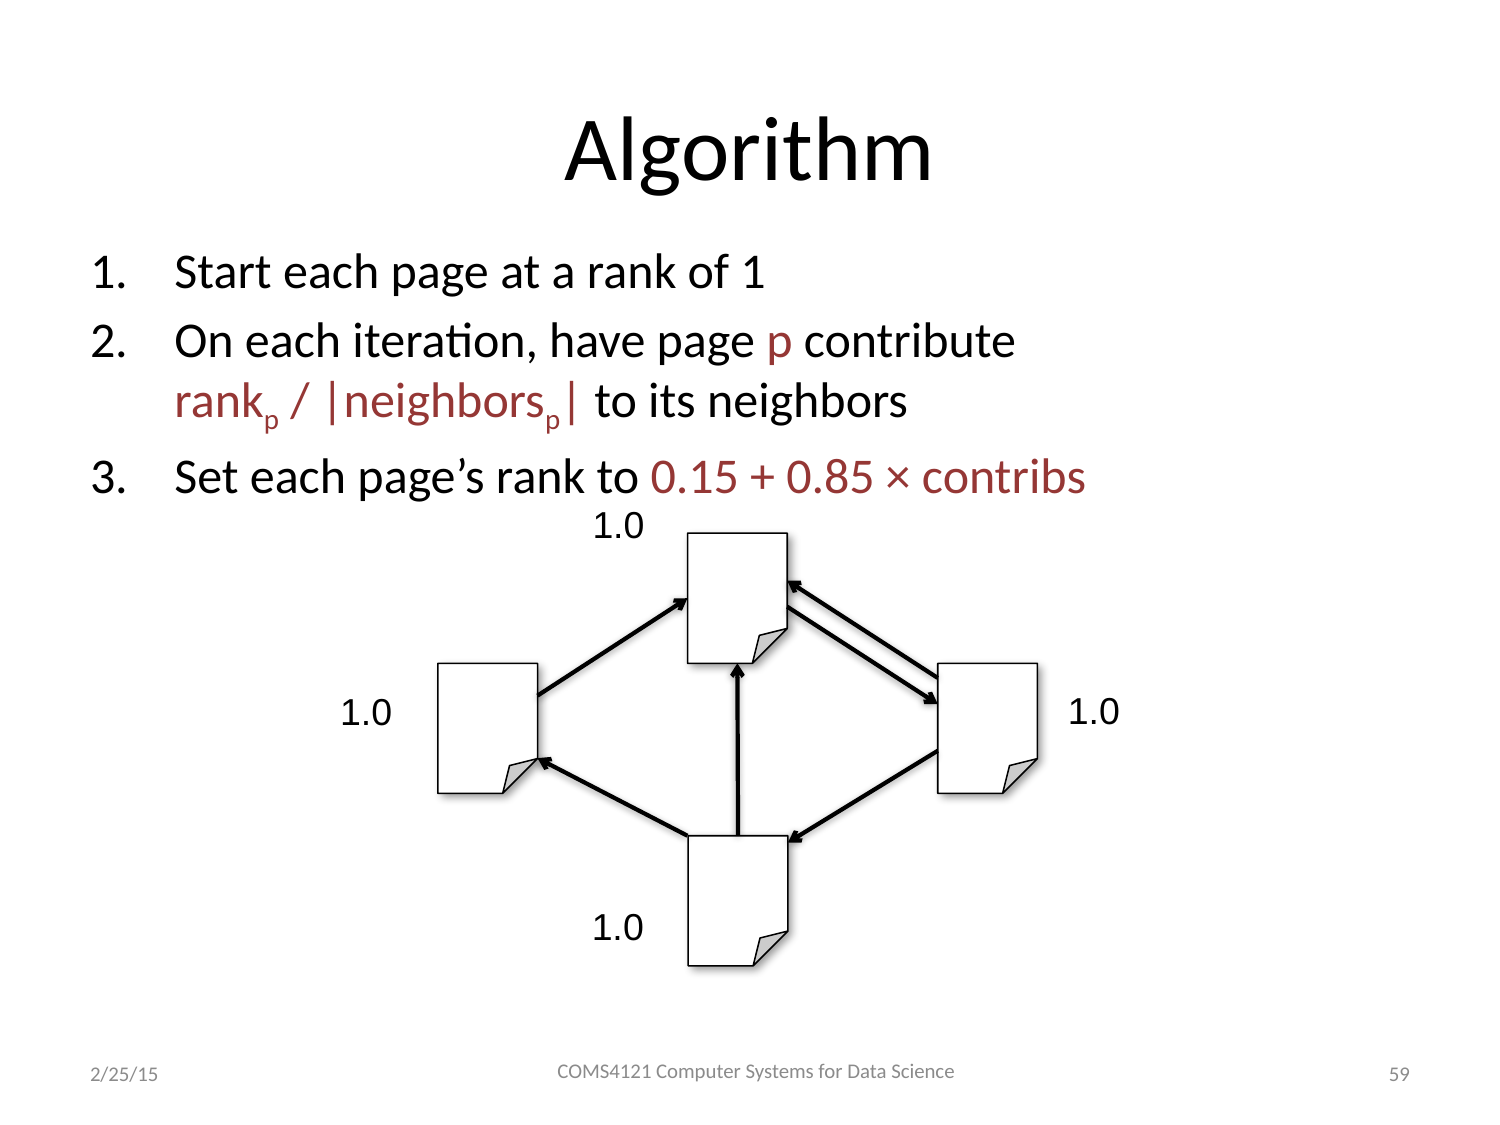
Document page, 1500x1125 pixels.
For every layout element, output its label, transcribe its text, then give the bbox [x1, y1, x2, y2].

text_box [537, 757, 688, 836]
text_box [437, 662, 539, 795]
slide_number 59 [1074, 1042, 1425, 1103]
text_box [936, 662, 1039, 795]
text_box 1.0 [325, 680, 408, 741]
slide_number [75, 1042, 425, 1103]
text_box [687, 834, 789, 967]
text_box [786, 606, 939, 705]
text_box [686, 560, 789, 665]
text_box 1.0 [1052, 679, 1136, 740]
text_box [537, 597, 688, 696]
title Algorithm [75, 50, 1425, 231]
footer COMS4121 Computer Systems for Data Science [474, 1037, 1038, 1103]
list Start each page at a rank of 1 On each iteration, have page p contribute rankp / |neighborsp| to its neighbors Set each page’s rank to 0.15 + 0.85 × contribs [75, 231, 1425, 560]
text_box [787, 750, 938, 843]
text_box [786, 580, 939, 606]
text_box 1.0 [576, 895, 660, 956]
